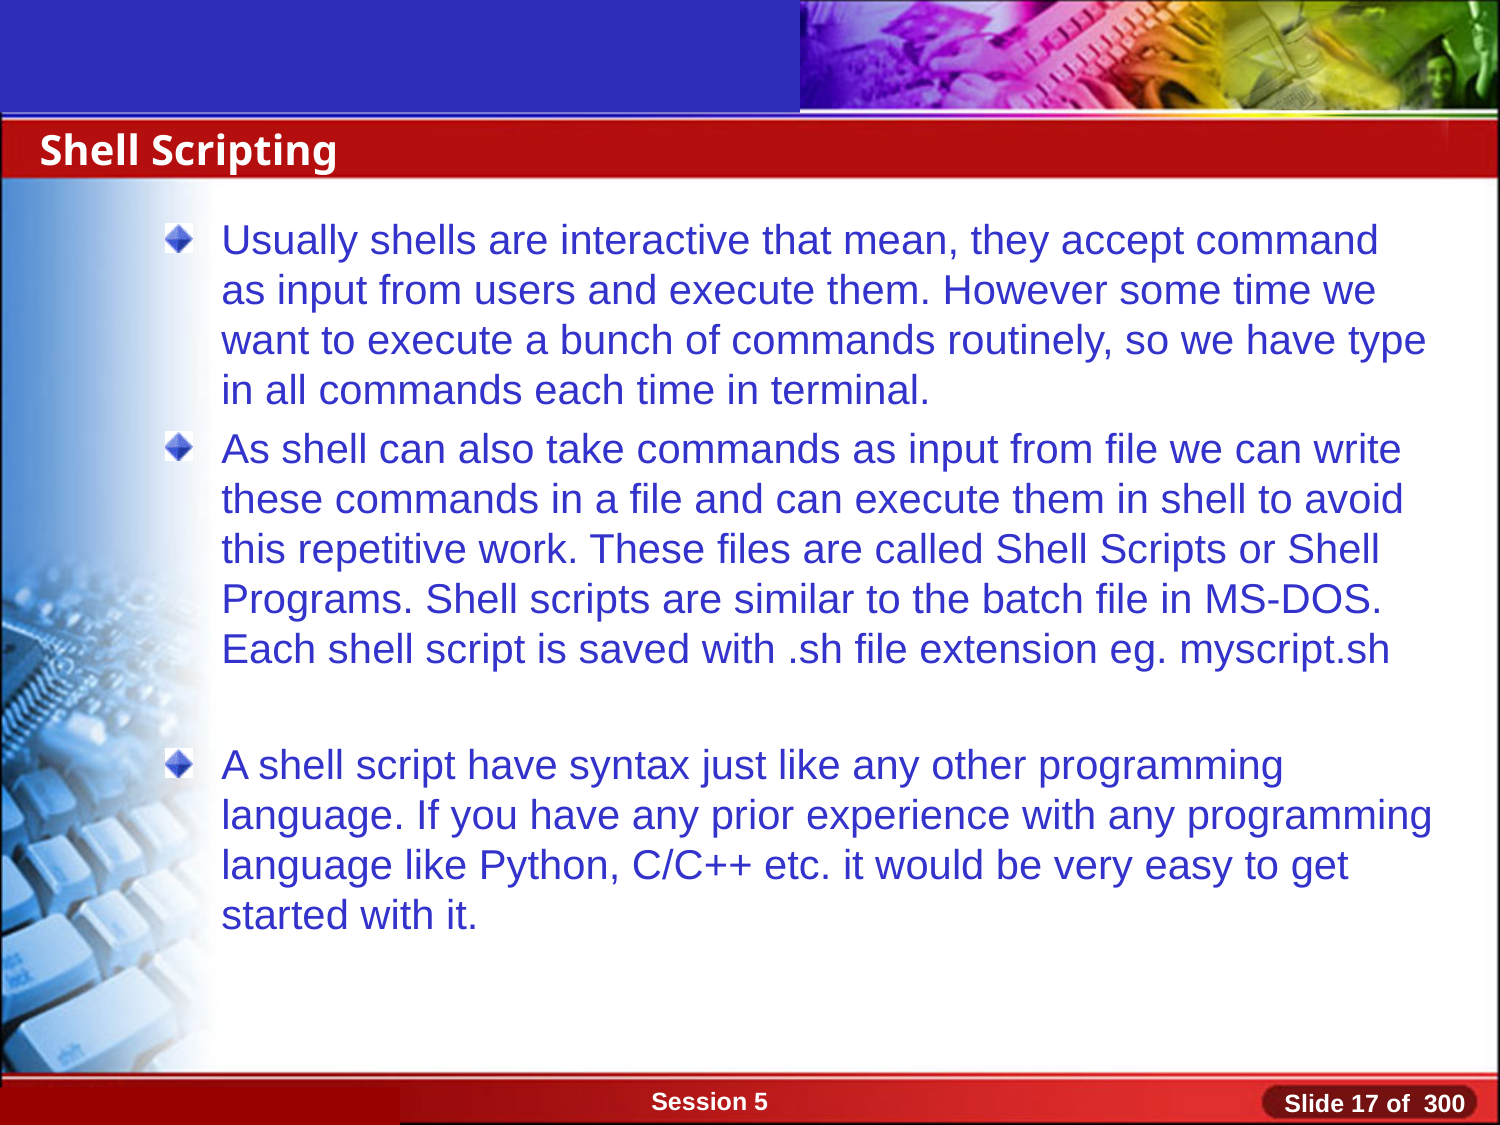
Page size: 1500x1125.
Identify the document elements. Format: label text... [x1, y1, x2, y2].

picture [0, 0, 1500, 1125]
text_box Shell Scripting [24, 116, 1150, 182]
list Usually shells are interactive that mean, they accept command as input from users and execute them. However some time we want to execute a bunch of commands routinely, so we have type in all commands each time in terminal. As shell can also take commands as input from file we can write these commands in a file and can execute them in shell to avoid this repetitive work. These files are called Shell Scripts or Shell Programs. Shell scripts are similar to the batch file in MS-DOS. Each shell script is saved with .sh file extension eg. myscript.sh A shell script have syntax just like any other programming language. If you have any prior experience with any programming language like Python, C/C++ etc. it would be very easy to get started with it. [150, 147, 1450, 1050]
